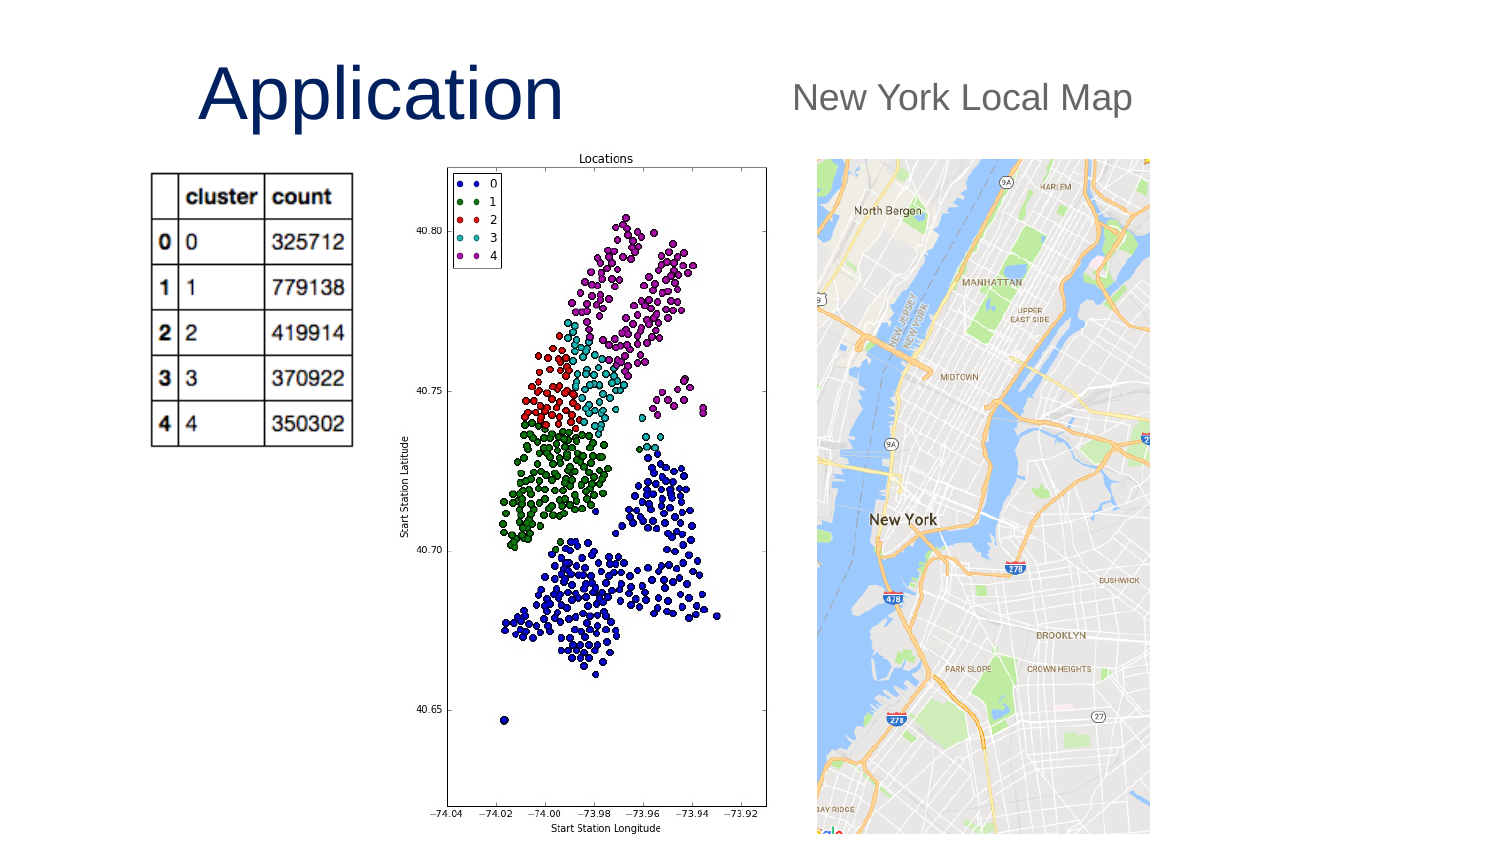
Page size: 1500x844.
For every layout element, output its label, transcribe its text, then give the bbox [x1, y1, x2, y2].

picture [134, 158, 381, 466]
subtitle New York Local Map [780, 72, 1282, 142]
picture [817, 158, 1150, 834]
picture [396, 147, 782, 835]
title Application [187, 50, 695, 142]
